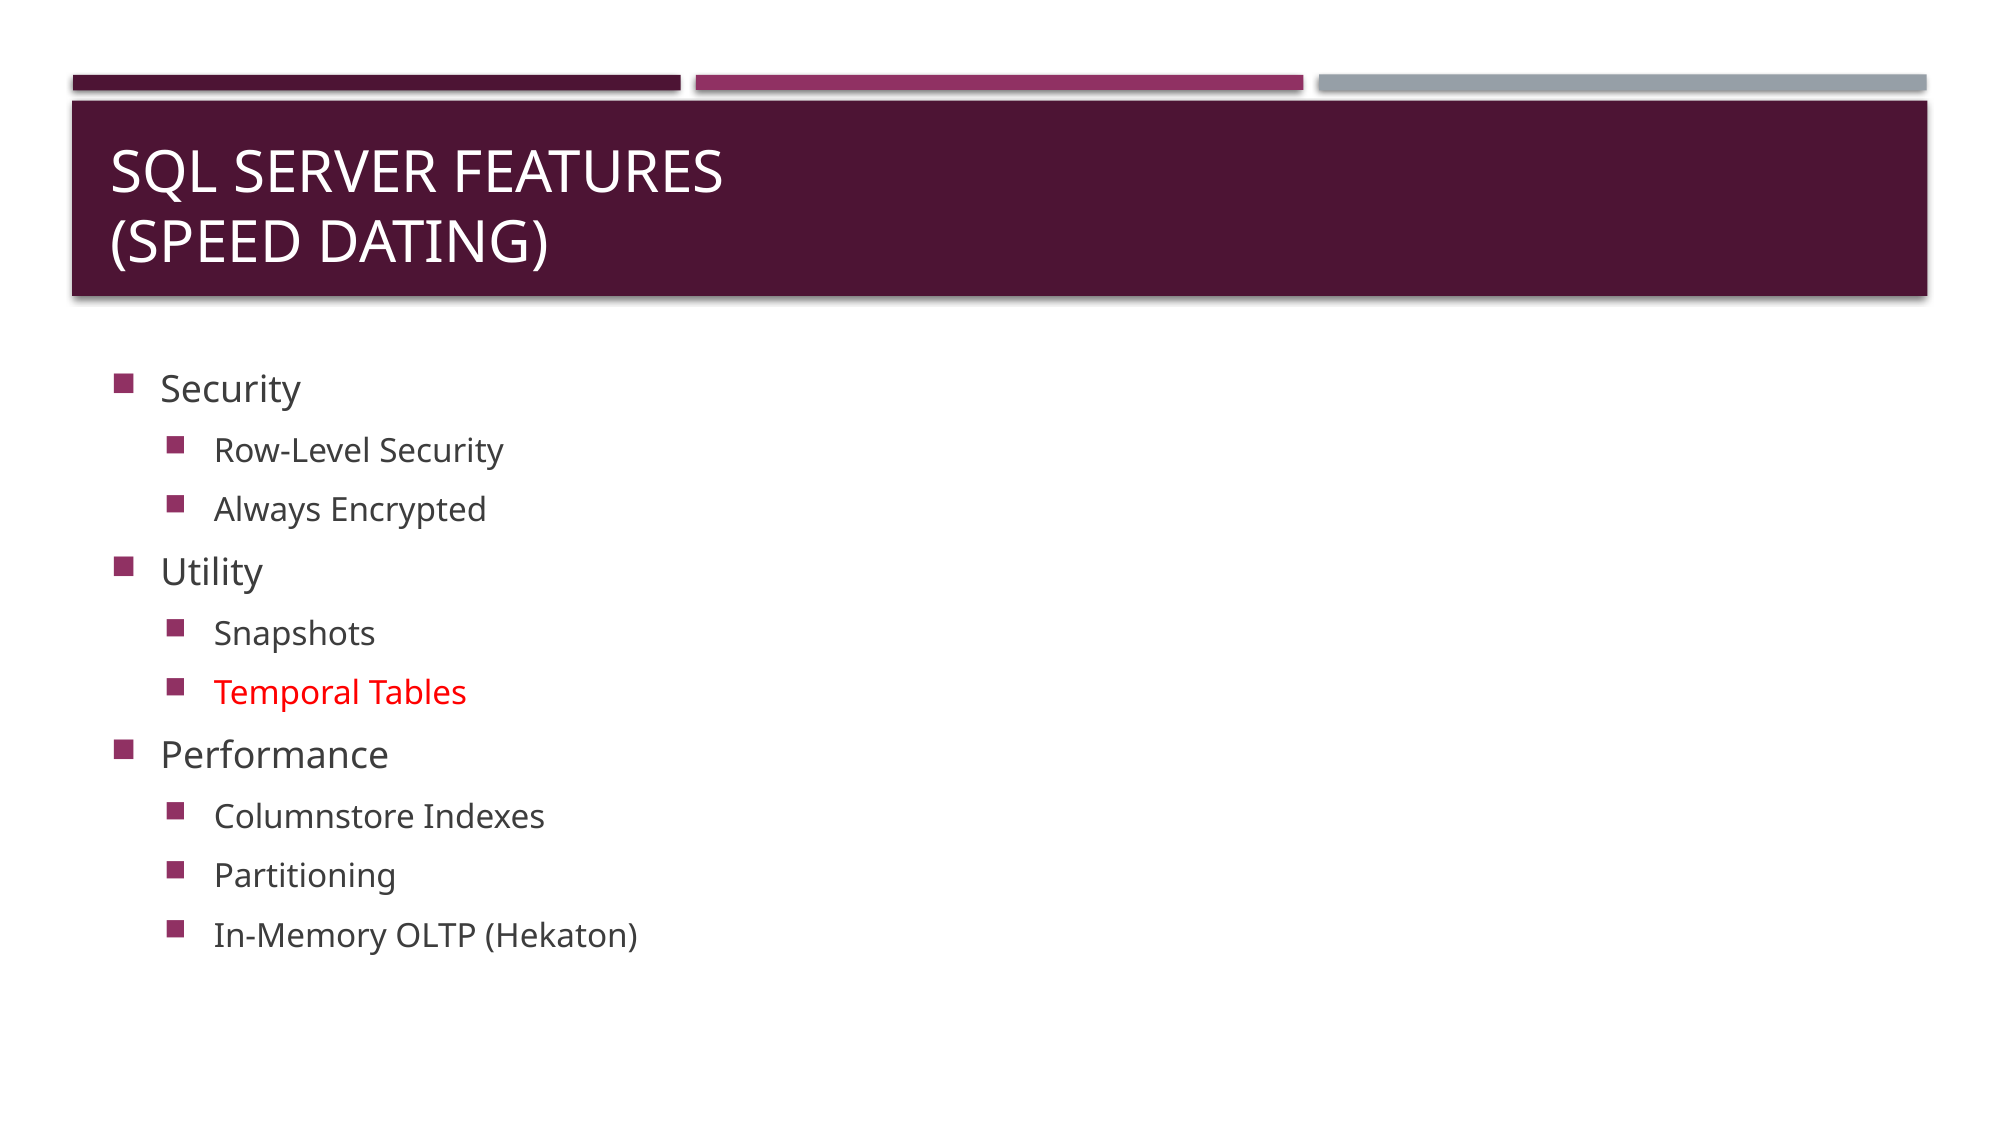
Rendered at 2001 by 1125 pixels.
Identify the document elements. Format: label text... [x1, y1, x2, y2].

list Security Row-Level Security Always Encrypted Utility Snapshots Temporal Tables Performance Columnstore Indexes Partitioning In-Memory OLTP (Hekaton) [95, 357, 1905, 962]
title SQL Server Features (Speed Dating) [95, 115, 1905, 282]
